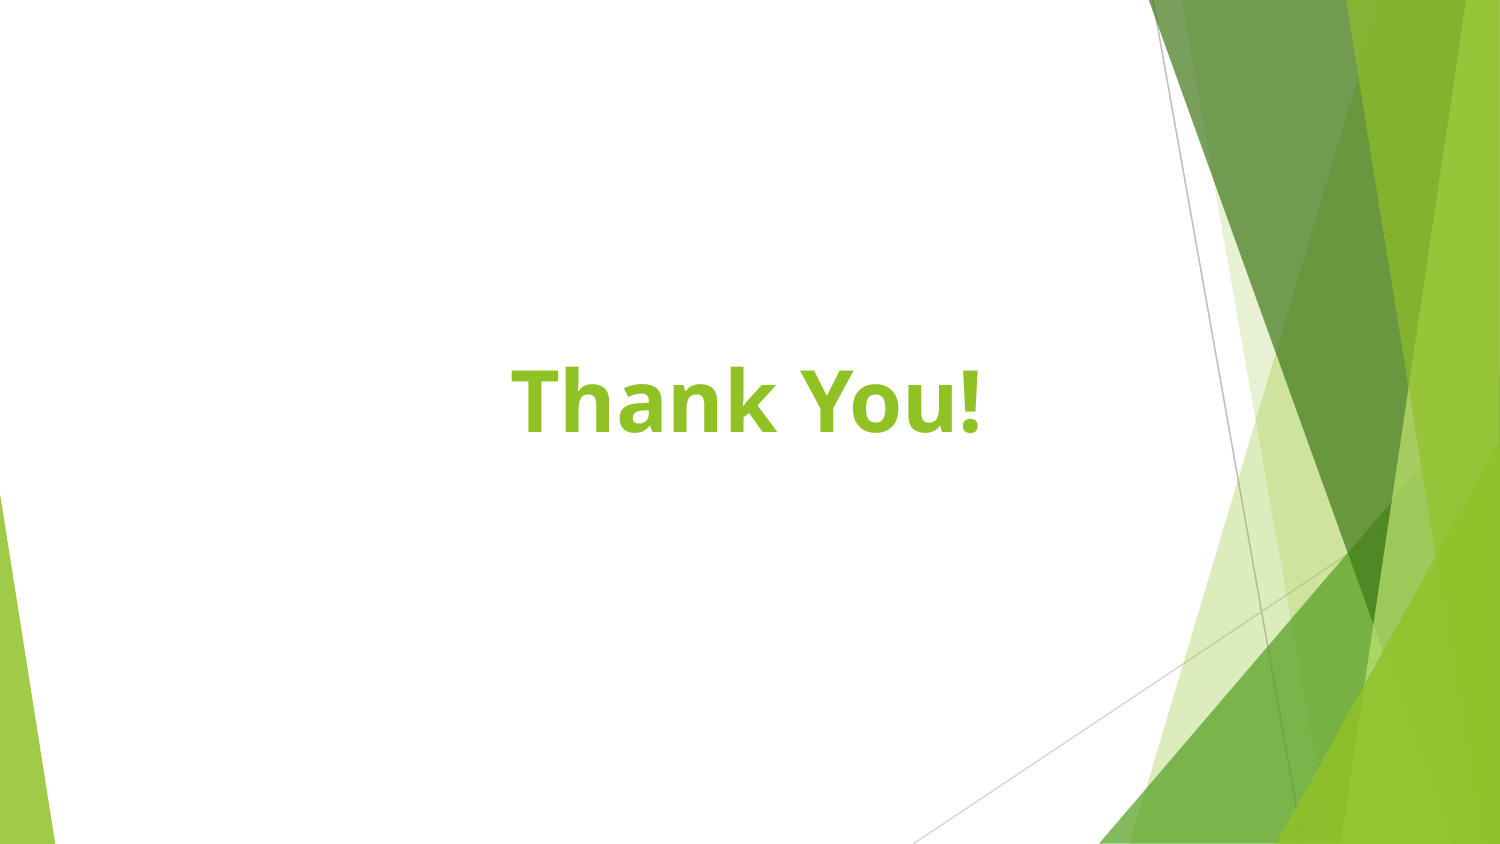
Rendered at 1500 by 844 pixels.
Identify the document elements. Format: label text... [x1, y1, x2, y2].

title Thank You! [495, 331, 1005, 513]
